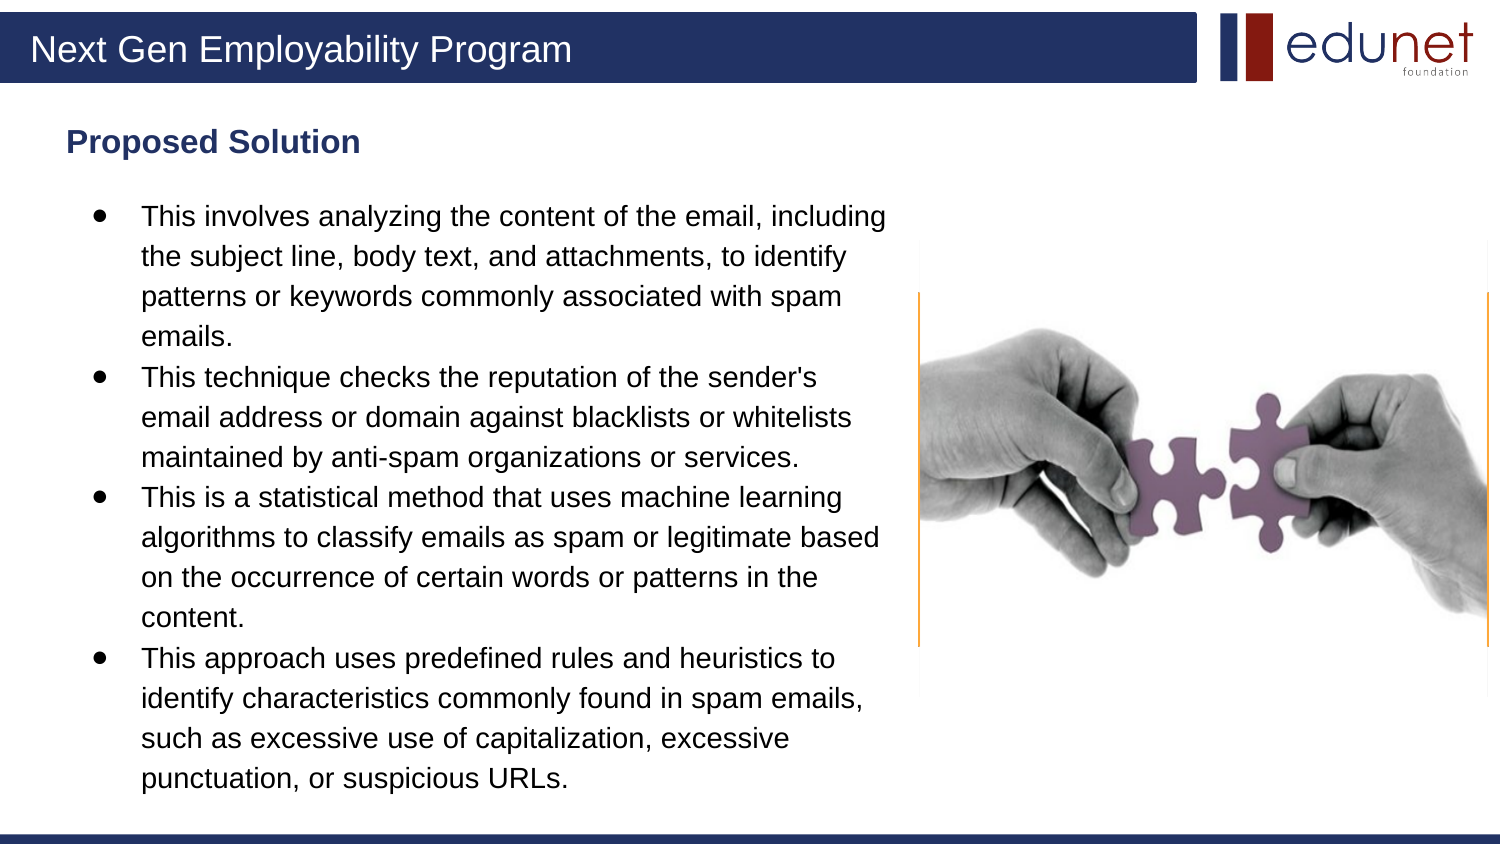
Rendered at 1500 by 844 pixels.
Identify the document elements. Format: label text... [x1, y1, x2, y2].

picture [1279, 14, 1482, 83]
picture [918, 240, 1489, 697]
list This involves analyzing the content of the email, including the subject line, body text, and attachments, to identify patterns or keywords commonly associated with spam emails. This technique checks the reputation of the sender's email address or domain against blacklists or whitelists maintained by anti-spam organizations or services. This is a statistical method that uses machine learning algorithms to classify emails as spam or legitimate based on the occurrence of certain words or patterns in the content. This approach uses predefined rules and heuristics to identify characteristics commonly found in spam emails, such as excessive use of capitalization, excessive punctuation, or suspicious URLs. [51, 176, 906, 710]
title Proposed Solution [51, 91, 512, 176]
